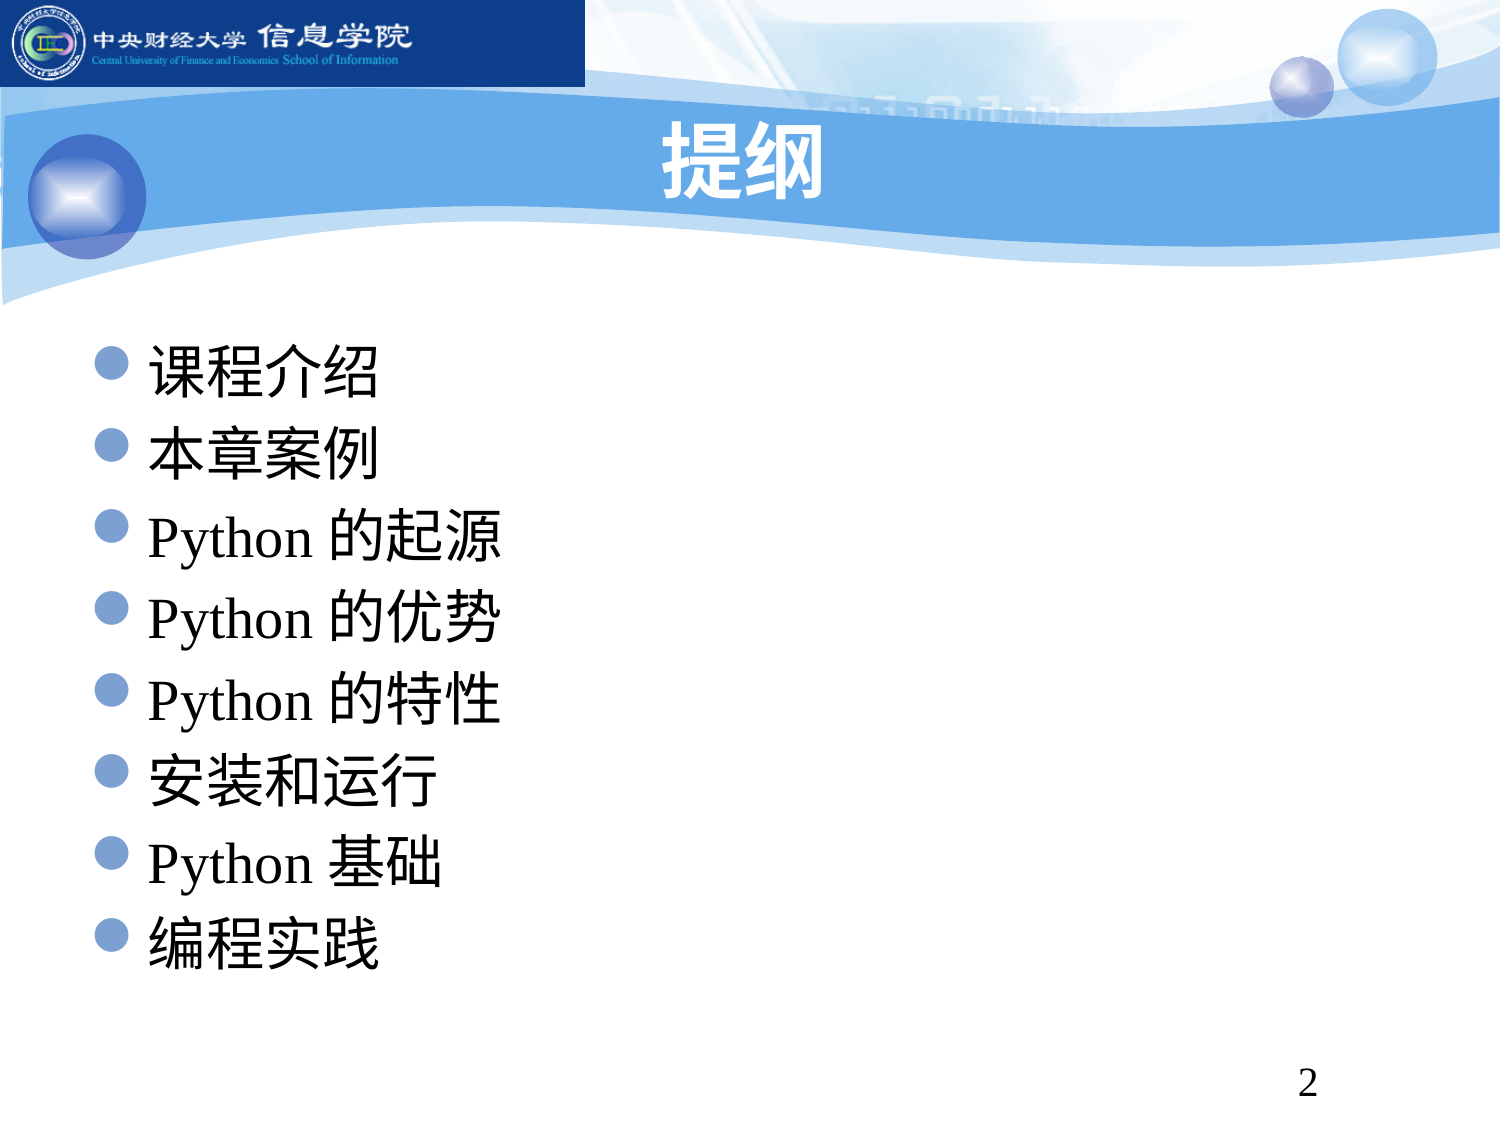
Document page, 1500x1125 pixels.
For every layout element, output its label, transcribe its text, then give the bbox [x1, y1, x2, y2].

title 提纲 [62, 112, 1425, 205]
picture [0, 0, 1500, 197]
text_box 课程介绍 本章案例 Python的起源 Python的优势 Python的特性 安装和运行 Python基础 编程实践 [74, 328, 1425, 1010]
